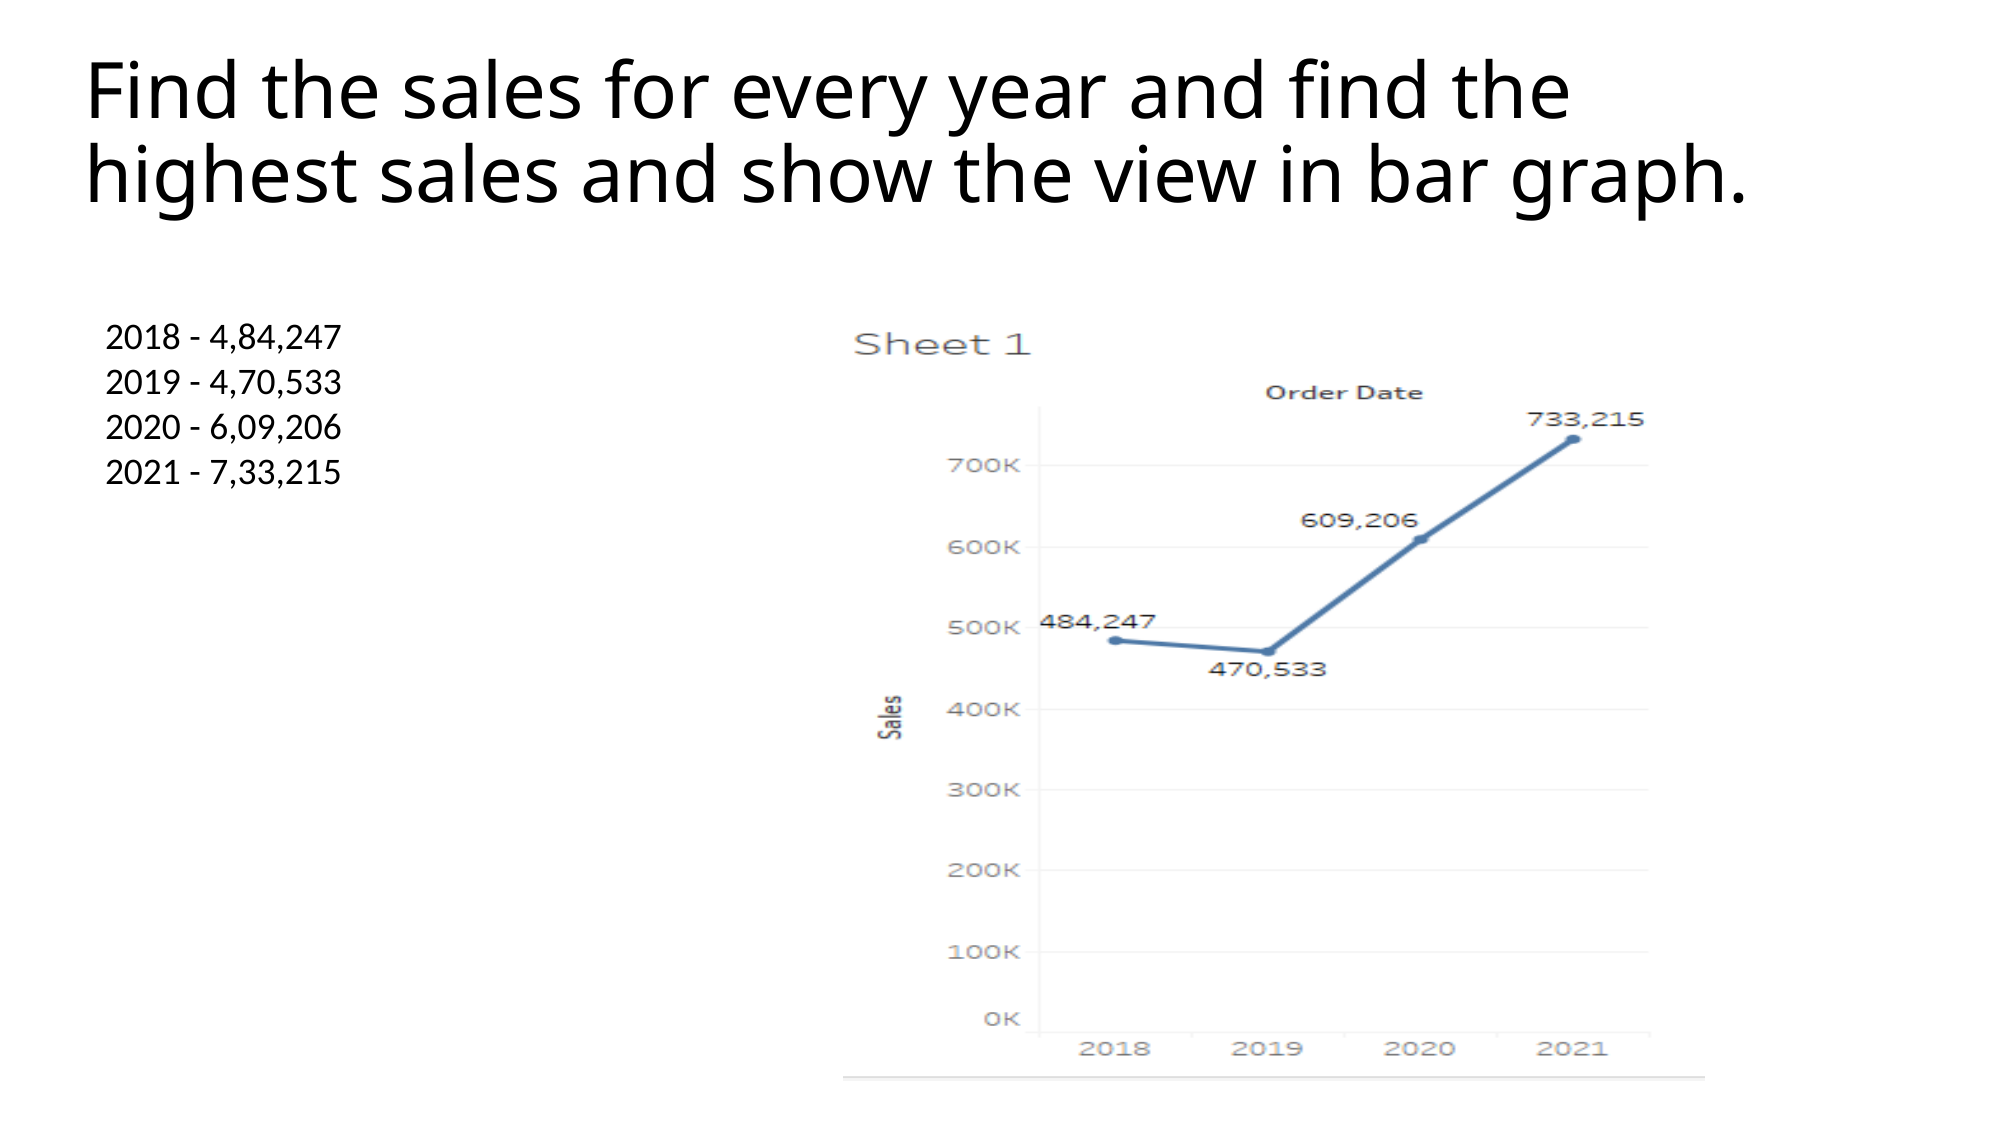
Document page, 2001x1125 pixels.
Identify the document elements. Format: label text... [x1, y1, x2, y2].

text_box 2018 - 4,84,247 2019 - 4,70,533 2020 - 6,09,206 2021 - 7,33,215 [90, 304, 968, 500]
title Find the sales for every year and find the highest sales and show the view in bar graph. [69, 37, 1795, 233]
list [842, 321, 1705, 1081]
